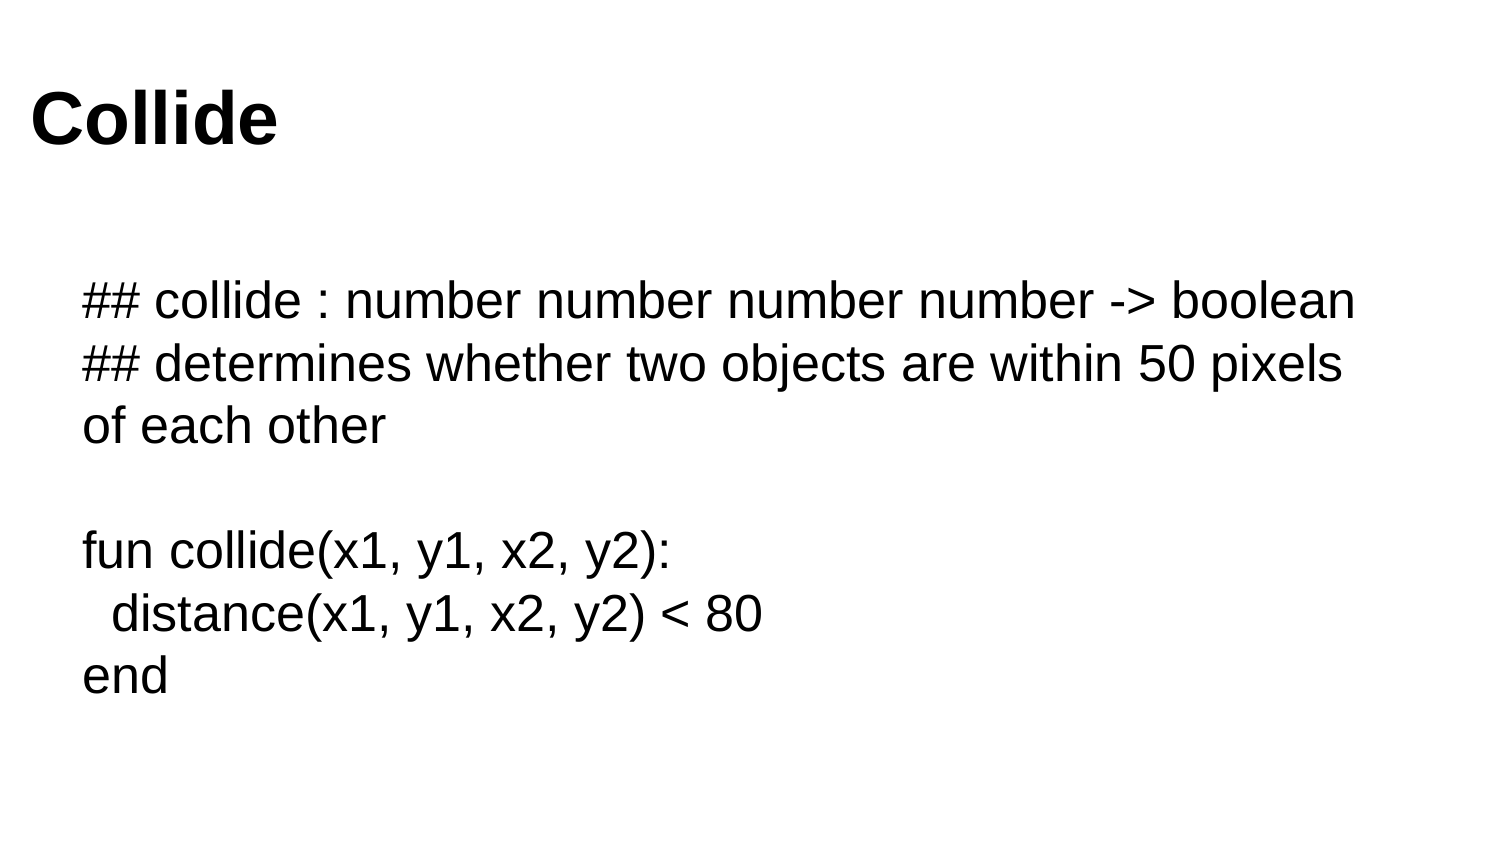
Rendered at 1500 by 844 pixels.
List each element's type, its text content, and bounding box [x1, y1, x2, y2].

title Collide [15, 33, 1487, 175]
text_box ## collide : number number number number -> boolean ## determines whether two objects are within 50 pixels of each other fun collide(x1, y1, x2, y2): distance(x1, y1, x2, y2) < 80 end [67, 239, 1394, 732]
